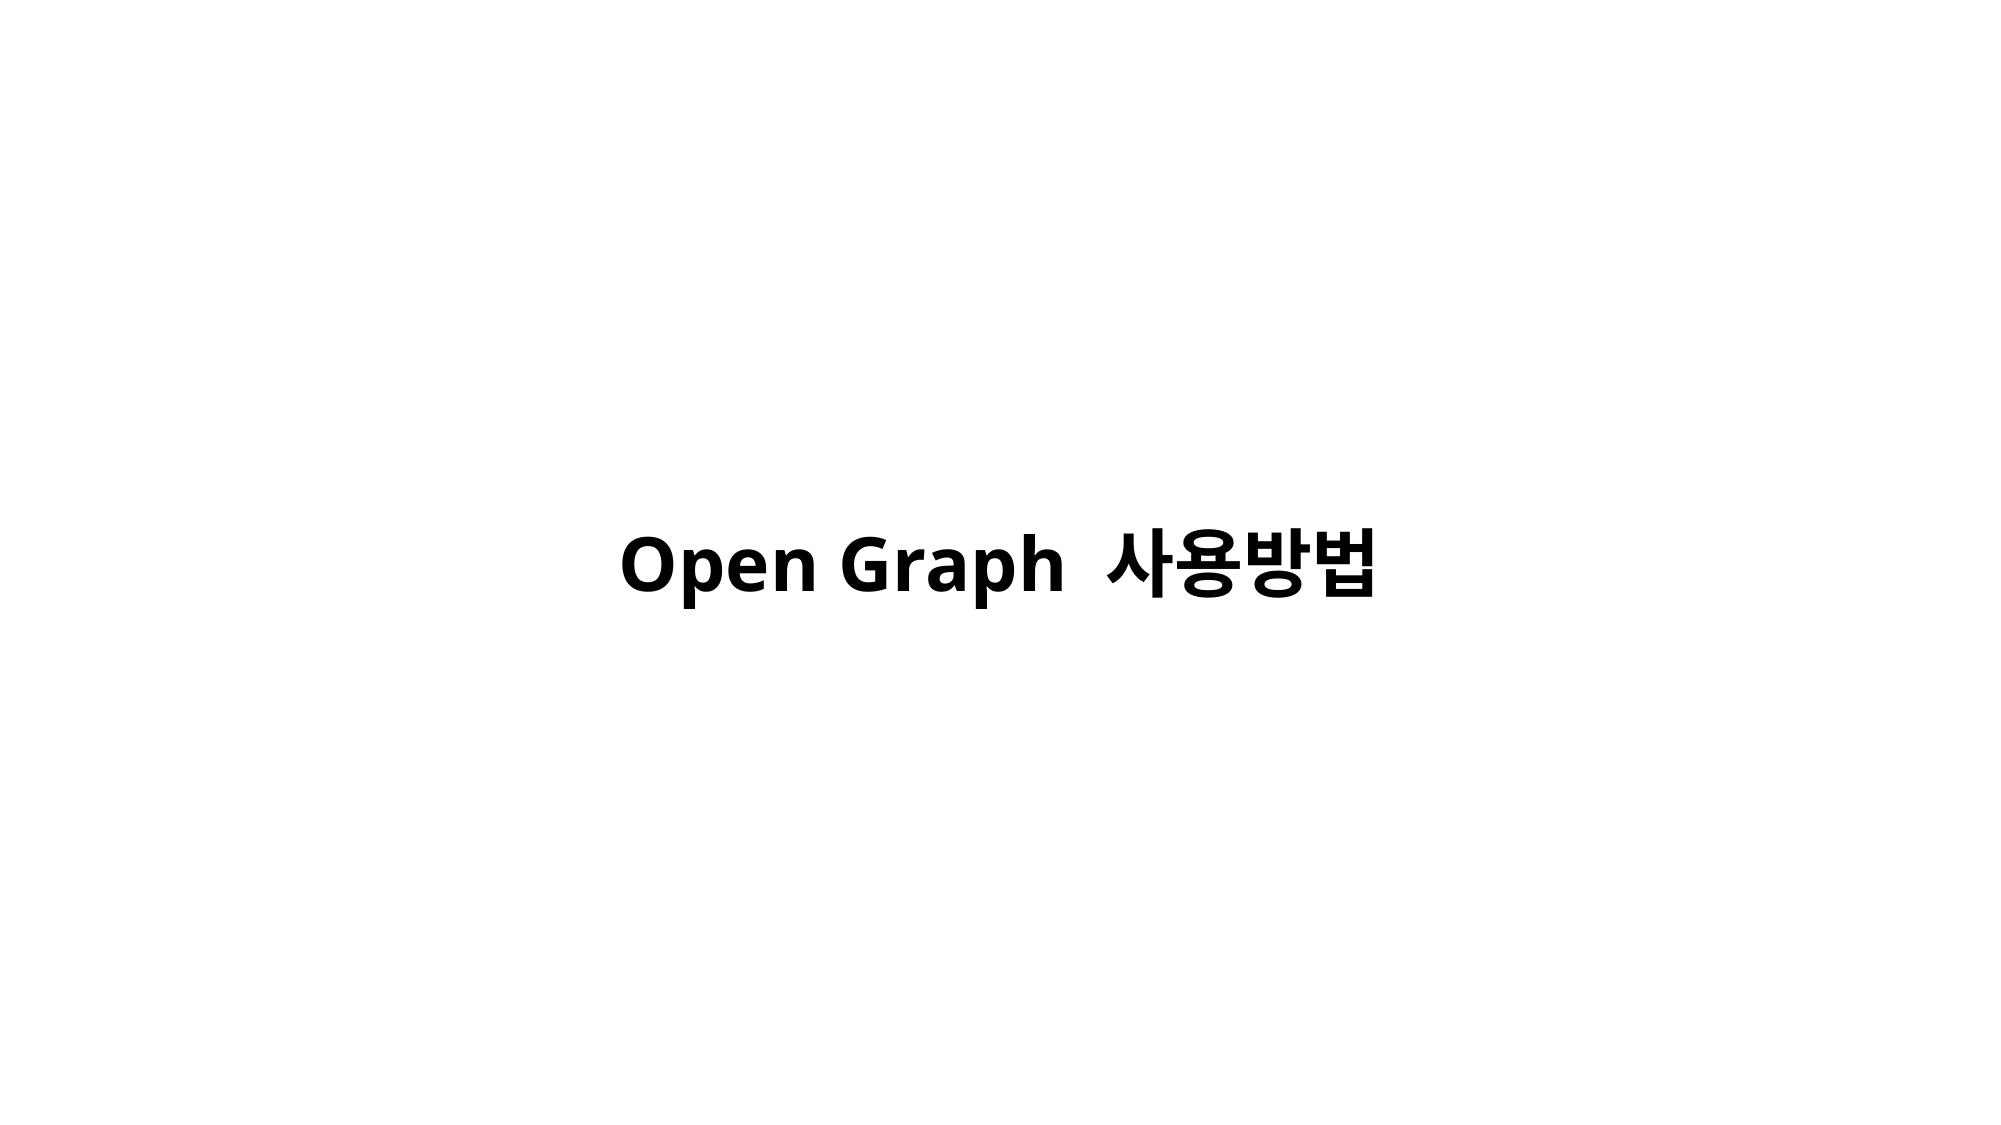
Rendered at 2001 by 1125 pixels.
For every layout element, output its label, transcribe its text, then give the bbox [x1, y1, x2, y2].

text_box Open Graph 사용방법 [516, 509, 1484, 615]
